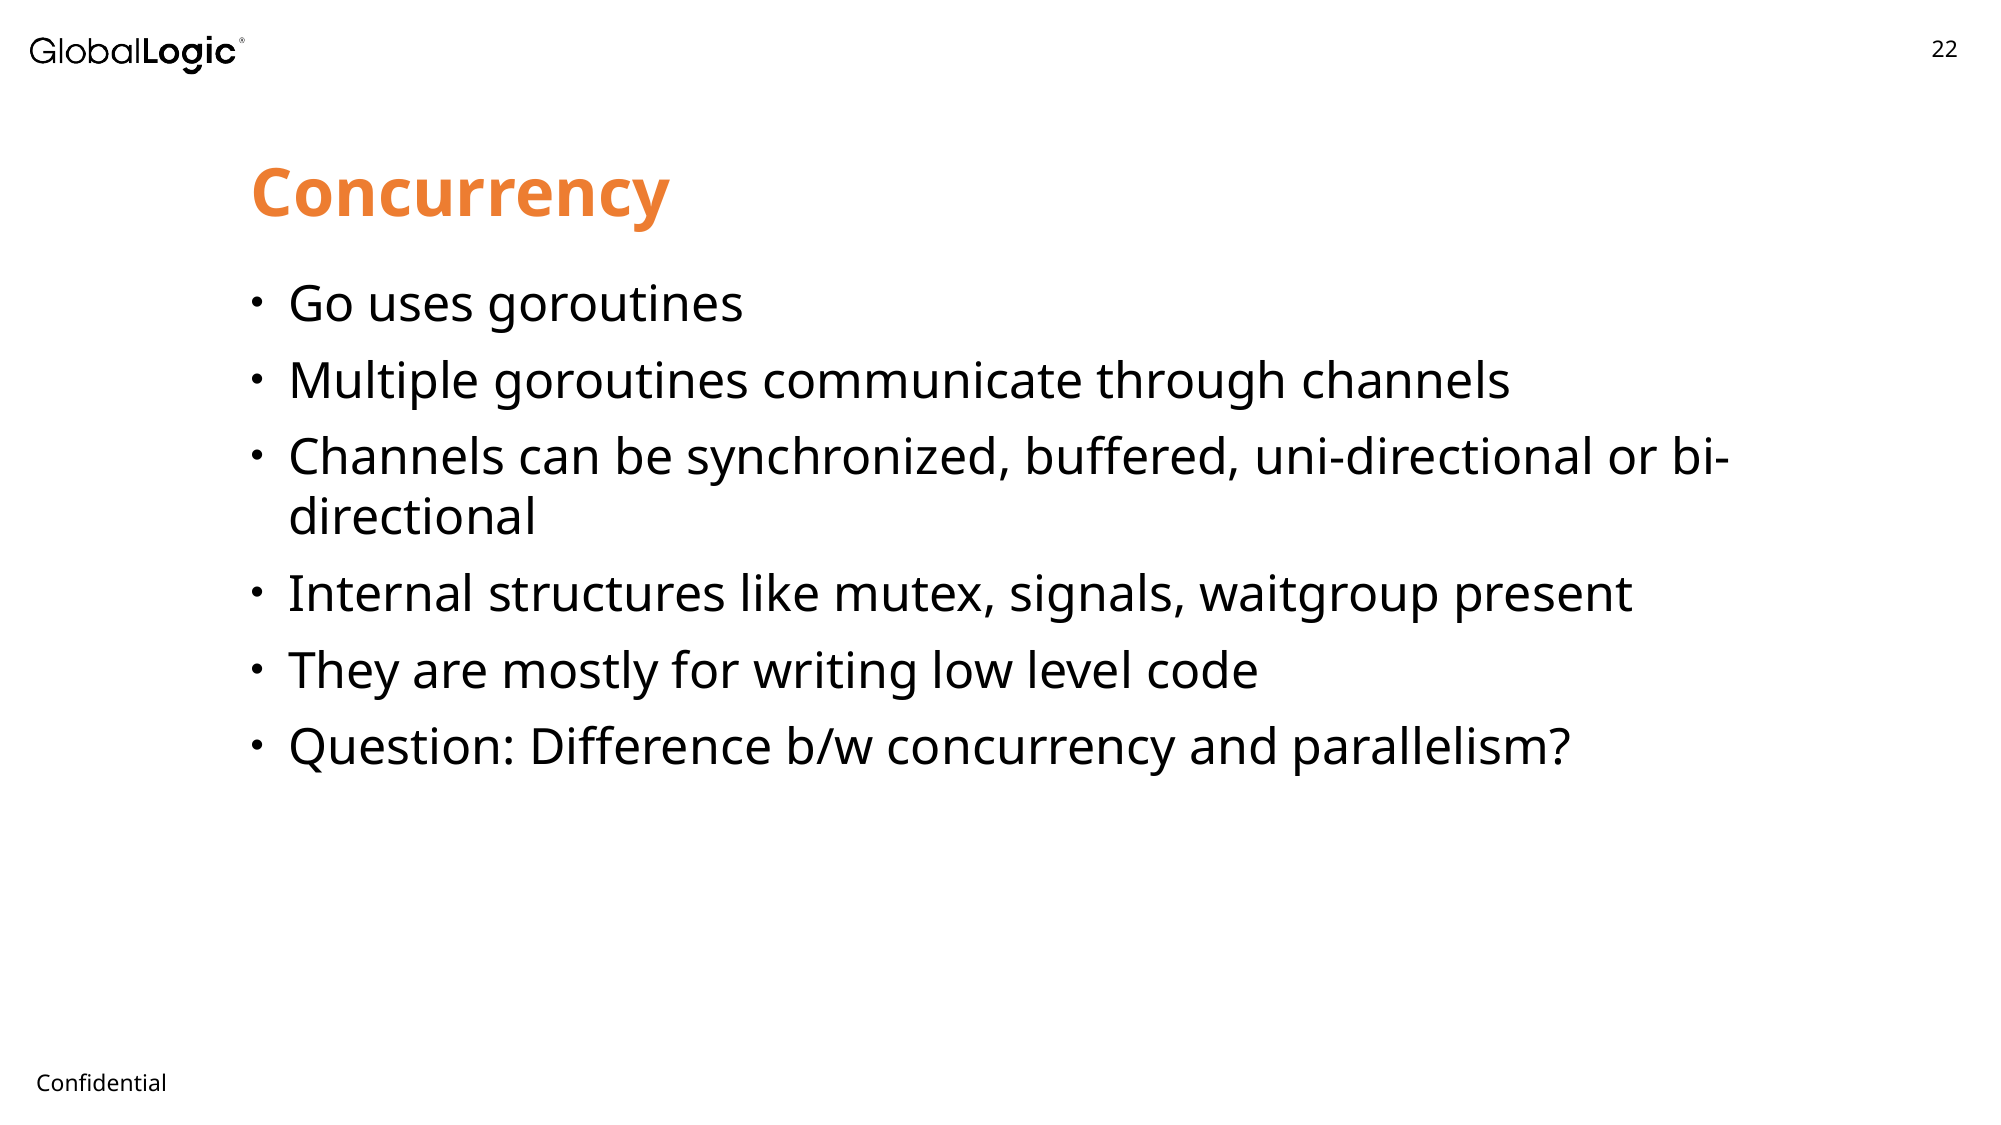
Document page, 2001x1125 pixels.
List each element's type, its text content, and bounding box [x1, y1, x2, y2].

title Concurrency [230, 129, 1921, 251]
list Go uses goroutines Multiple goroutines communicate through channels Channels can be synchronized, buffered, uni-directional or bi-directional Internal structures like mutex, signals, waitgroup present They are mostly for writing low level code Question: Difference b/w concurrency and parallelism? [230, 251, 1921, 1059]
picture [0, 8, 275, 97]
